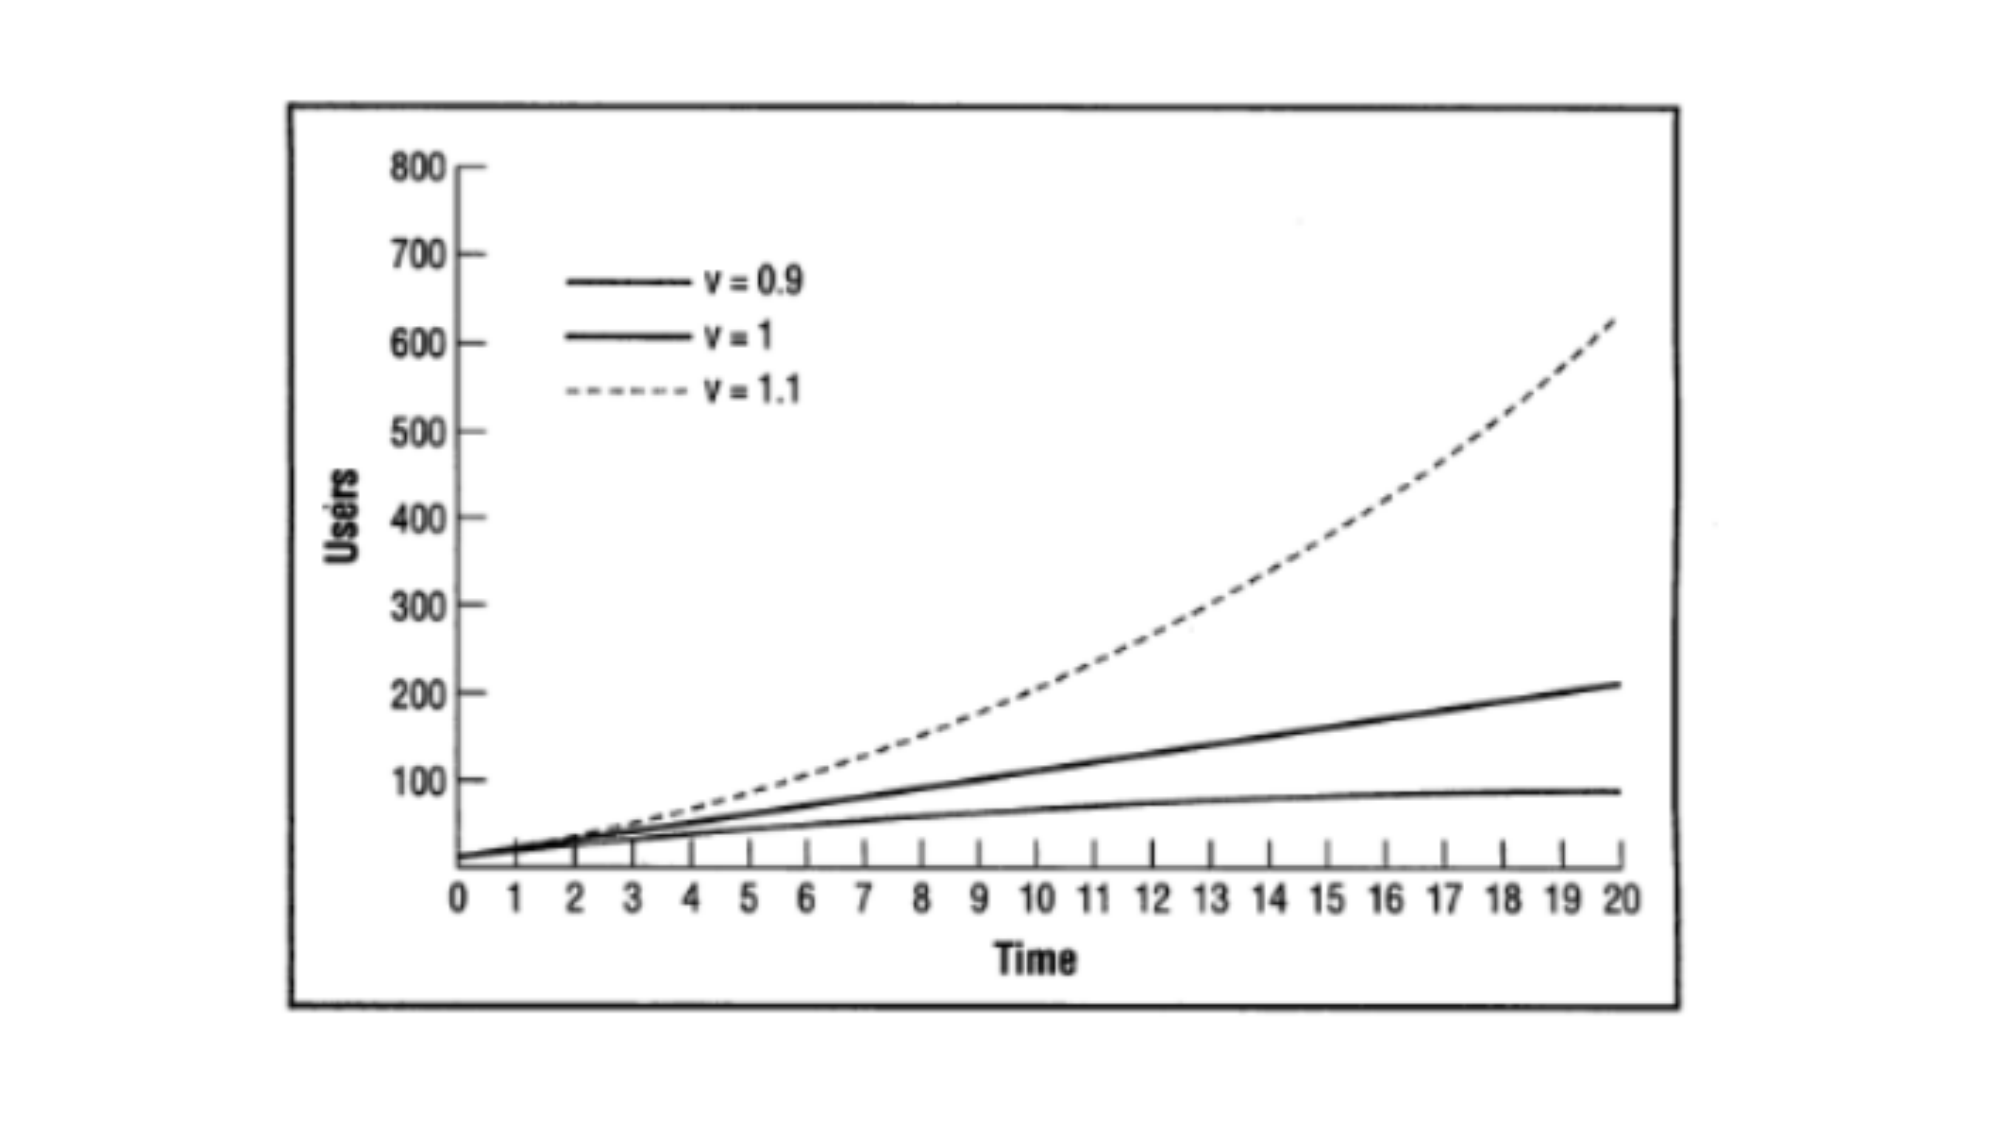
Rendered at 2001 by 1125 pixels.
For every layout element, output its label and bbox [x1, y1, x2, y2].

list [240, 65, 1760, 1060]
